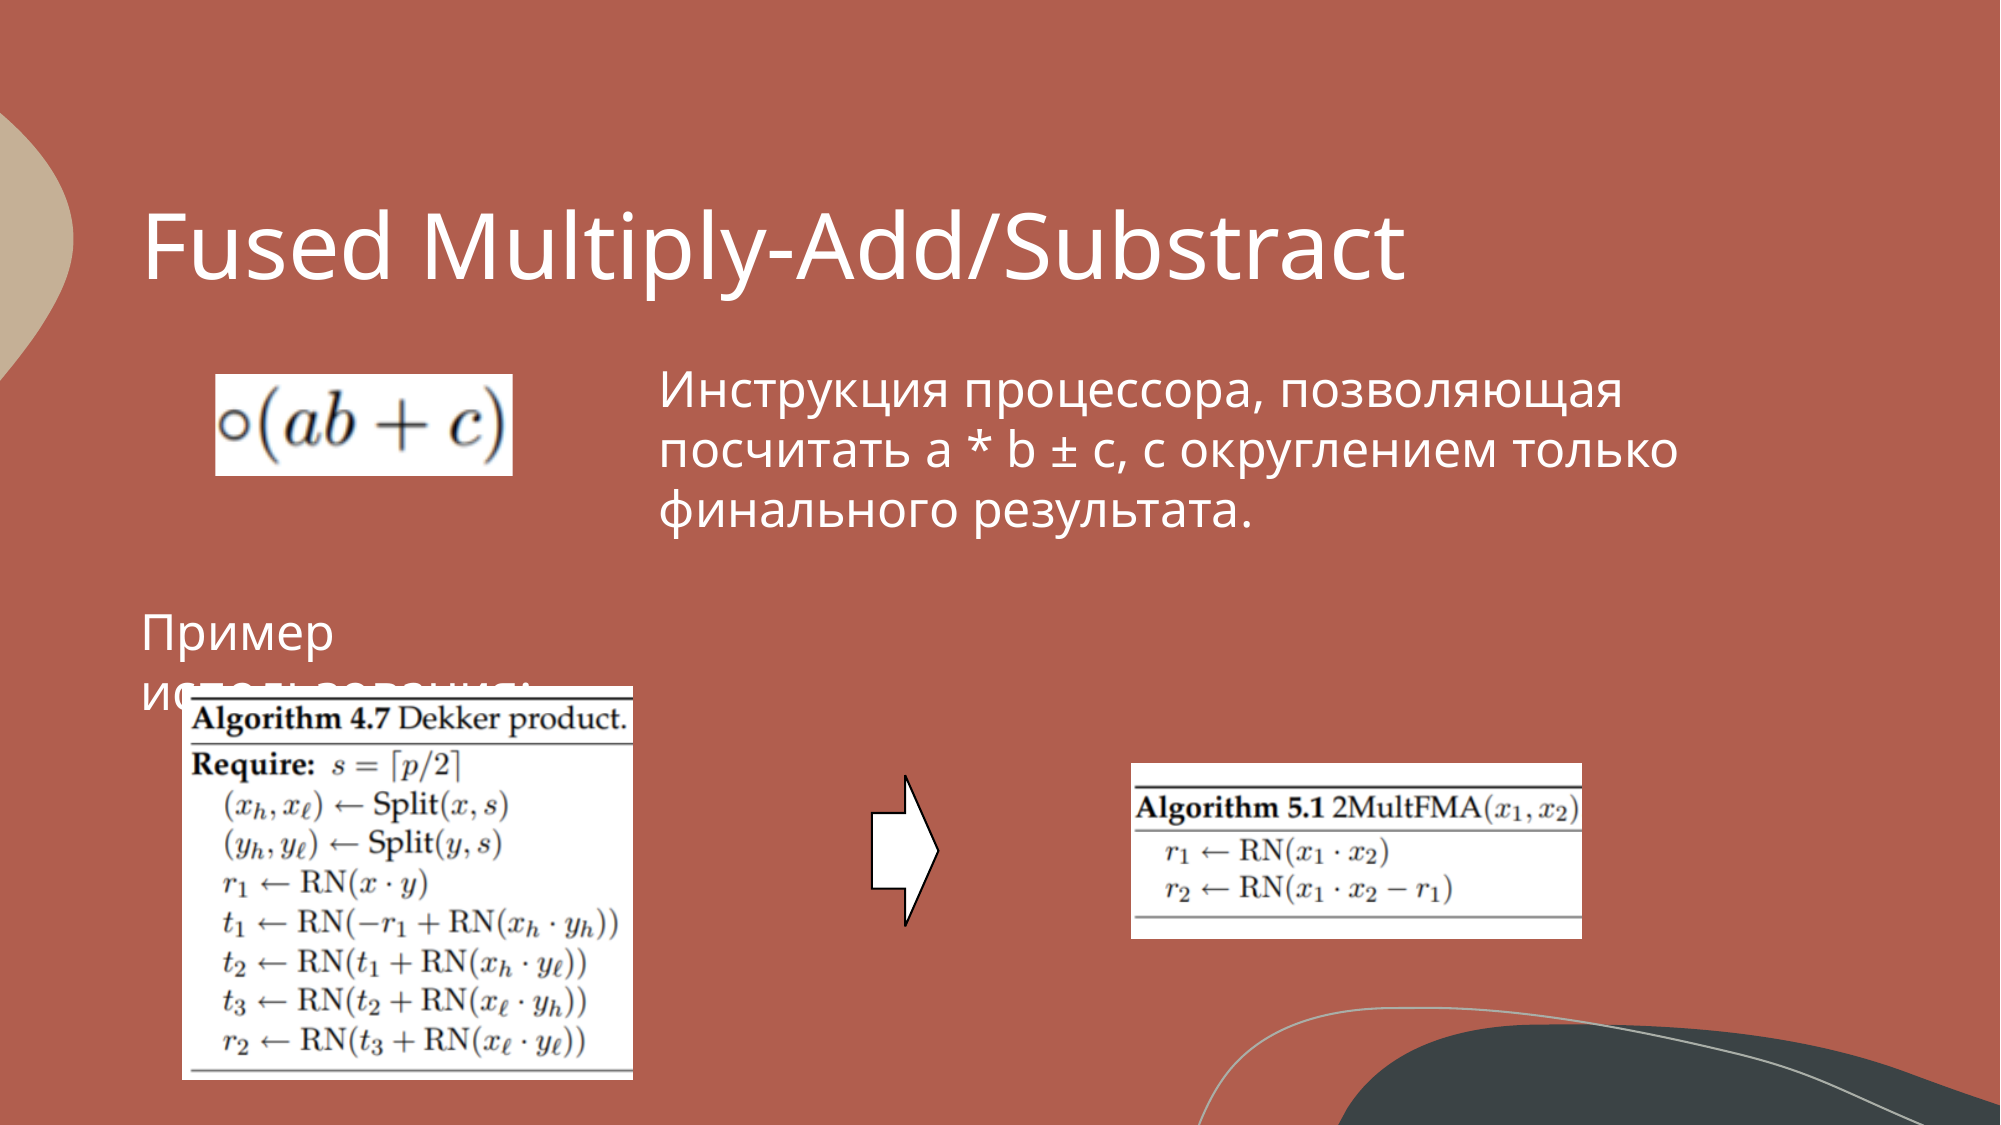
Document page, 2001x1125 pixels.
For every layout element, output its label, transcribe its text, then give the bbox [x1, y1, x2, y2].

text_box Пример использования: [125, 592, 731, 728]
picture [182, 686, 633, 1080]
text_box [870, 774, 940, 927]
title Fused Multiply-Add/Substract [125, 125, 1875, 375]
text_box Инструкция процессора, позволяющая посчитать a * b ± c, с округлением только финального результата. [643, 349, 1758, 545]
picture [1131, 763, 1582, 939]
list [215, 374, 513, 476]
